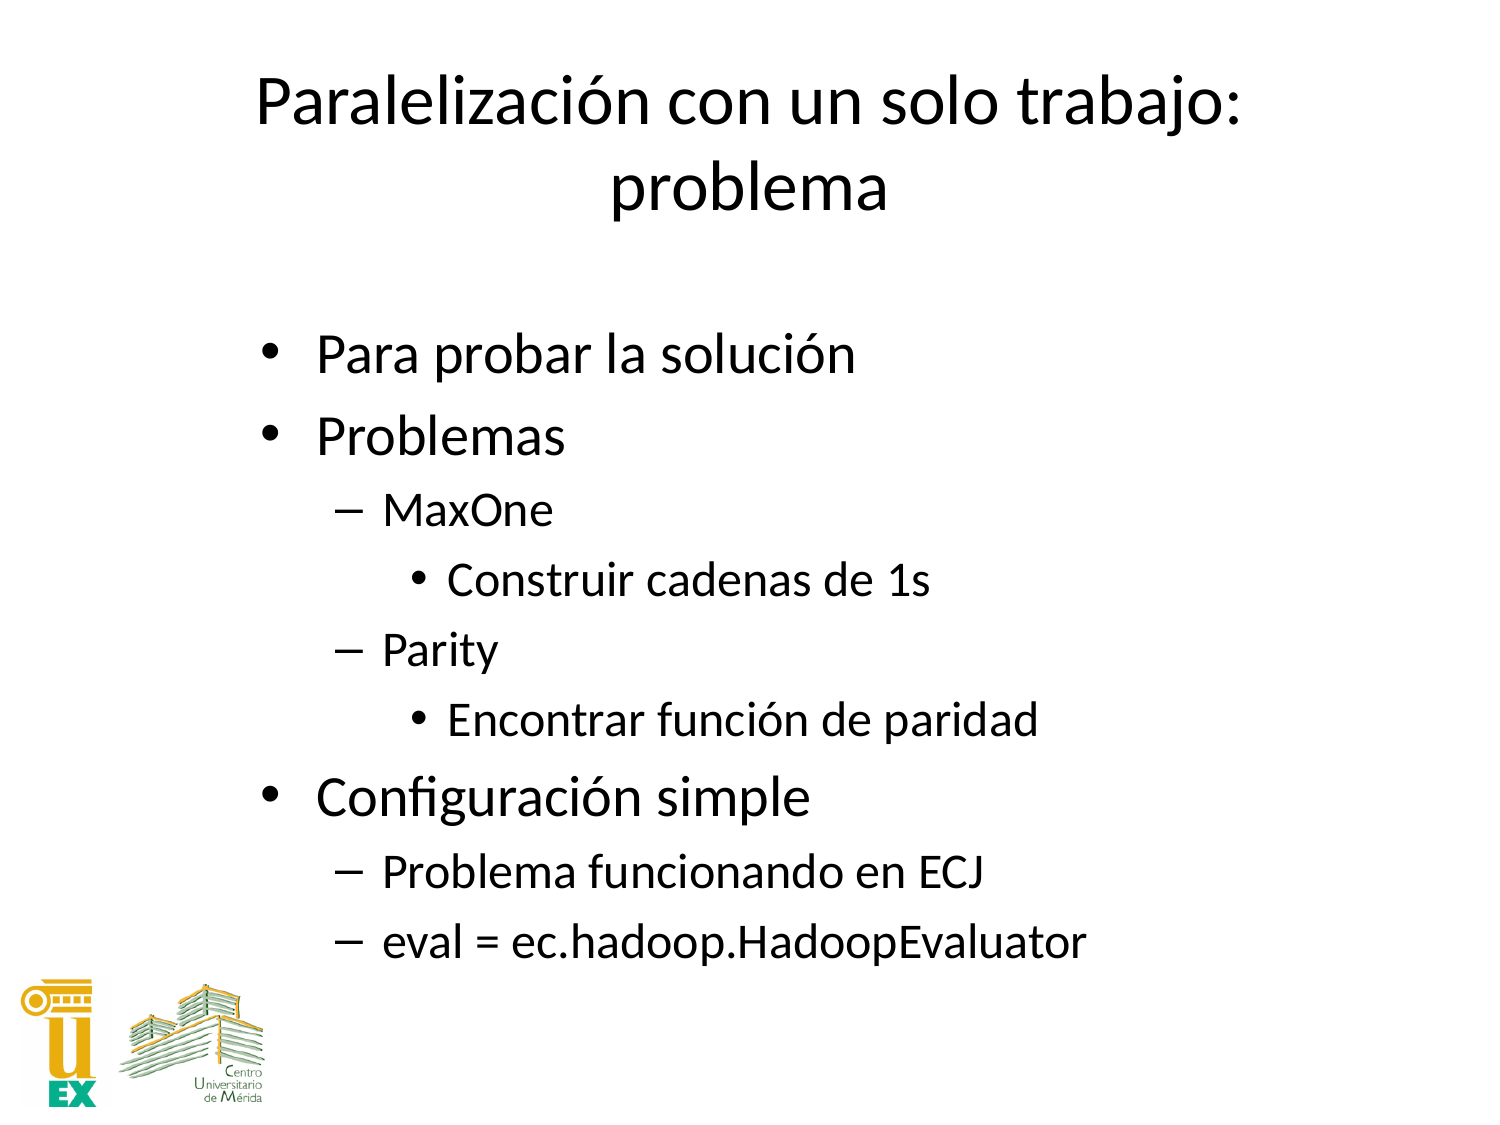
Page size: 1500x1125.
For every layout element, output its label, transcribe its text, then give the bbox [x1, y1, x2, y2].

list Para probar la solución Problemas MaxOne Construir cadenas de 1s Parity Encontrar función de paridad Configuración simple Problema funcionando en ECJ eval = ec.hadoop.HadoopEvaluator [245, 307, 1380, 996]
picture [20, 978, 113, 1107]
picture [114, 978, 268, 1107]
title Paralelización con un solo trabajo: problema [75, 45, 1425, 233]
